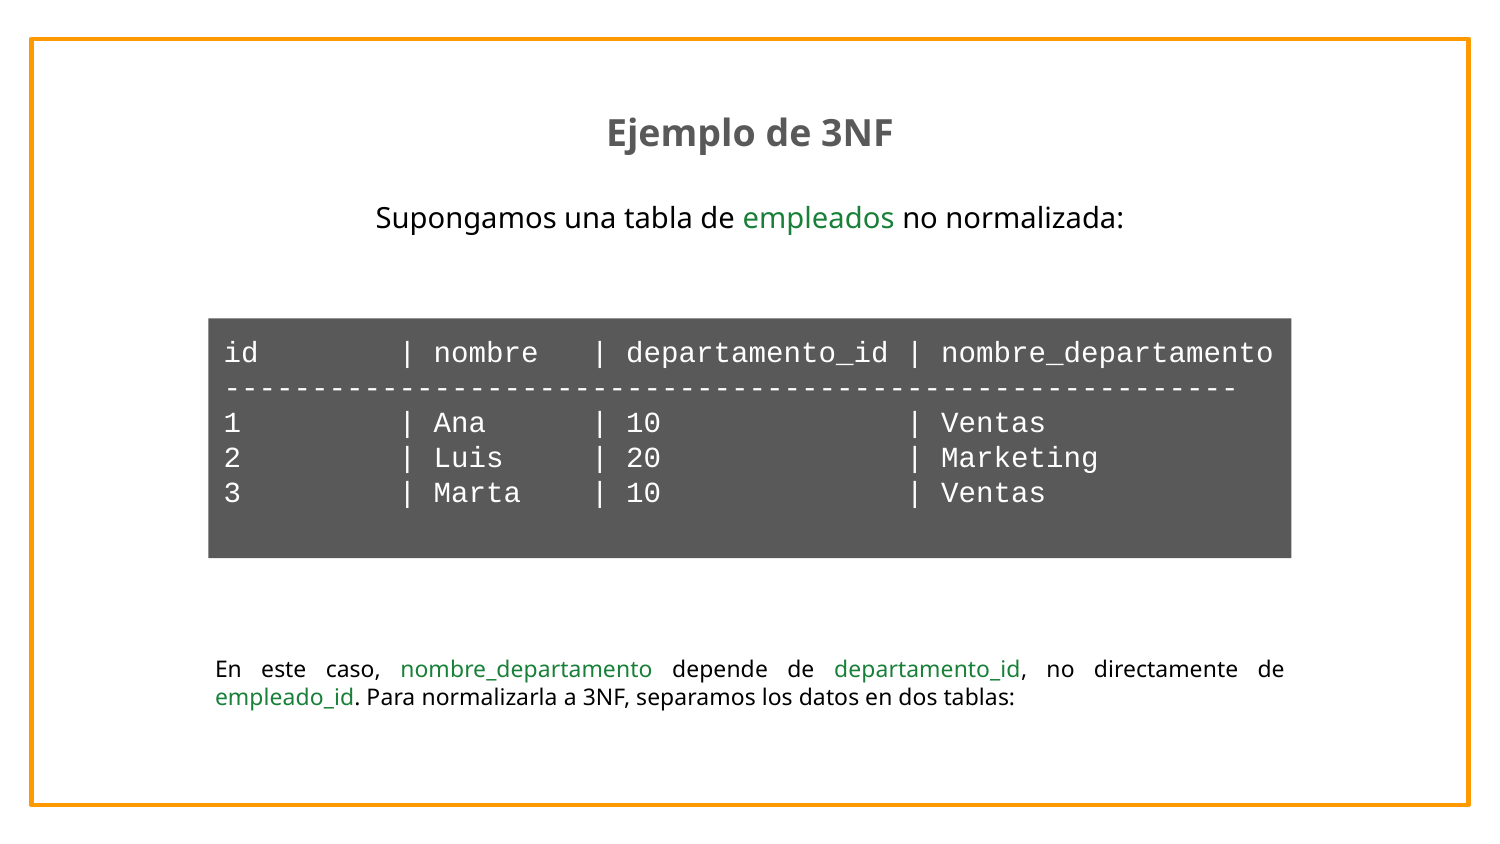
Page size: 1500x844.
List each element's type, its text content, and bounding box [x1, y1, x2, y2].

text_box id | nombre | departamento_id | nombre_departamento ---------------------------------------------------------- 1 | Ana | 10 | Ventas 2 | Luis | 20 | Marketing 3 | Marta | 10 | Ventas [208, 318, 1292, 559]
text_box [31, 38, 1469, 805]
text_box En este caso, nombre_departamento depende de departamento_id, no directamente de empleado_id. Para normalizarla a 3NF, separamos los datos en dos tablas: [199, 640, 1300, 725]
text_box Ejemplo de 3NF [253, 93, 1247, 169]
text_box Supongamos una tabla de empleados no normalizada: [151, 184, 1349, 250]
